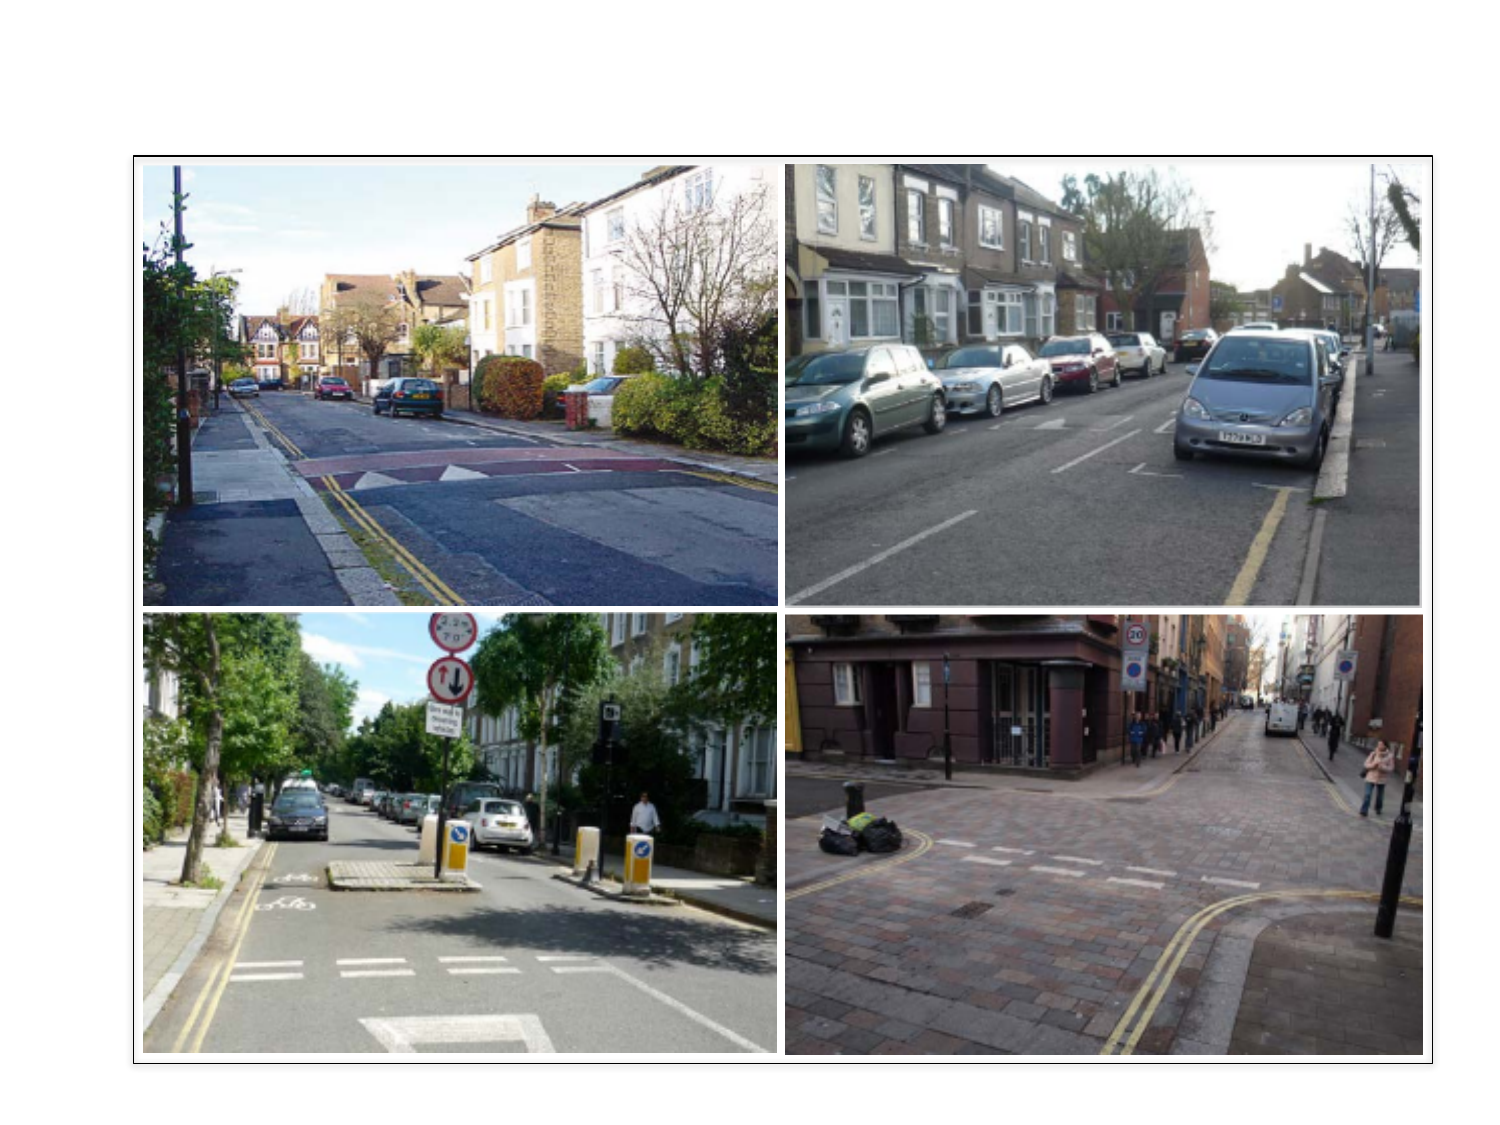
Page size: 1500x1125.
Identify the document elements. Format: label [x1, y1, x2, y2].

text_box [133, 155, 1433, 1064]
